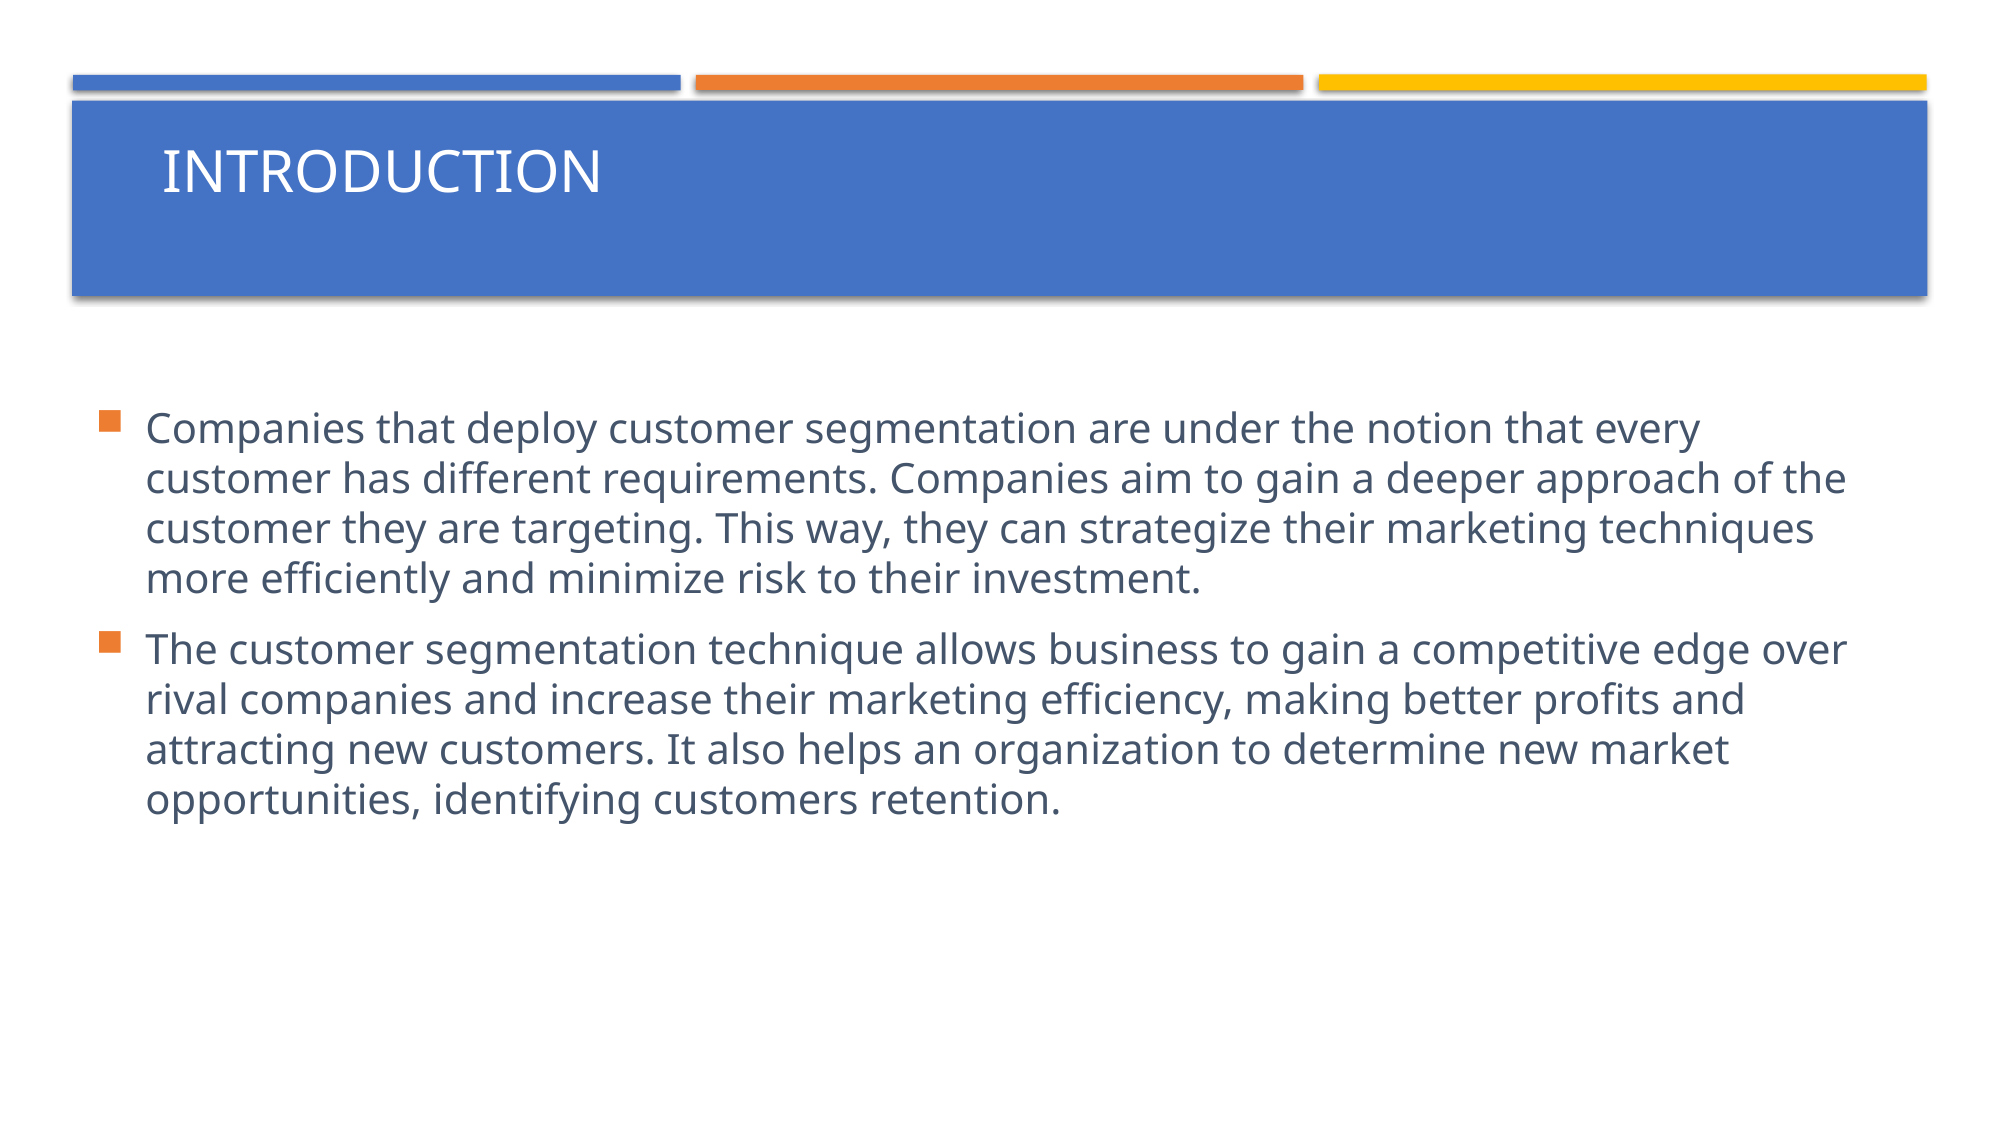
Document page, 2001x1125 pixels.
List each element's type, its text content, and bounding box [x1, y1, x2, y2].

list Companies that deploy customer segmentation are under the notion that every customer has different requirements. Companies aim to gain a deeper approach of the customer they are targeting. This way, they can strategize their marketing techniques more efficiently and minimize risk to their investment. The customer segmentation technique allows business to gain a competitive edge over rival companies and increase their marketing efficiency, making better profits and attracting new customers. It also helps an organization to determine new market opportunities, identifying customers retention. [80, 254, 1890, 970]
title Introduction [147, 115, 1779, 254]
